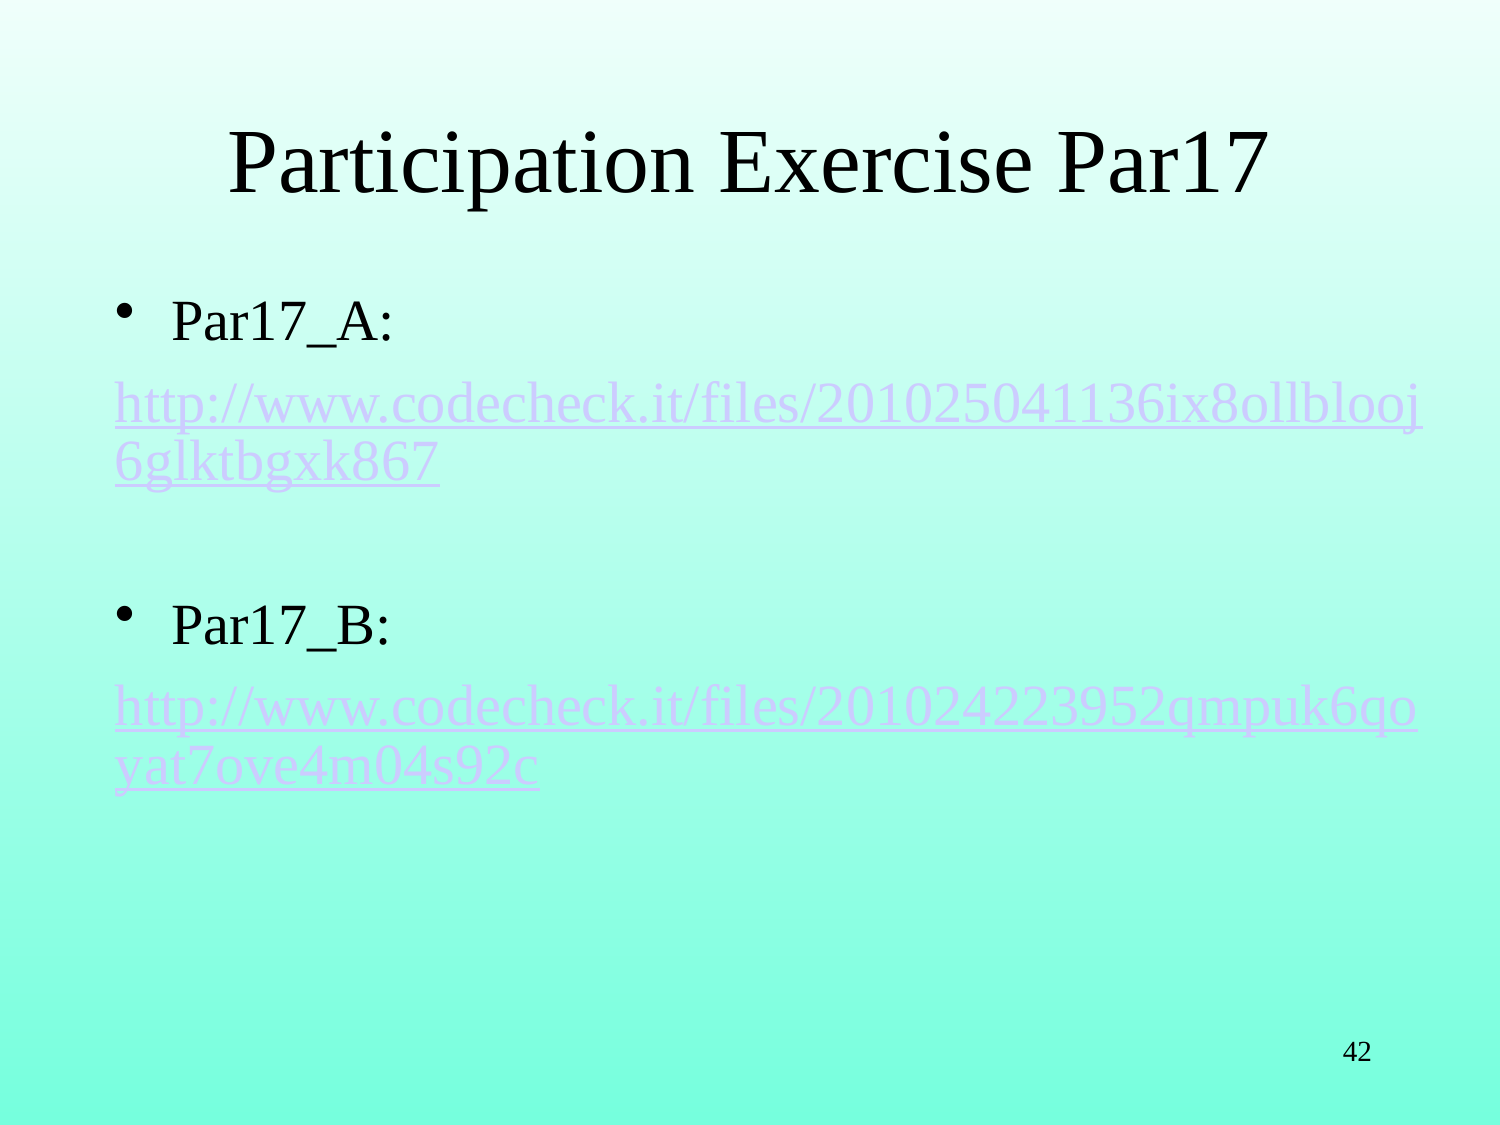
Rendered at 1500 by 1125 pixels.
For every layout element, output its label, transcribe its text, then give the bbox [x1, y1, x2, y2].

list Par17_A: http://www.codecheck.it/files/201025041136ix8ollblooj6glktbgxk867 Par17_B: http://www.codecheck.it/files/201024223952qmpuk6qoyat7ove4m04s92c [99, 275, 1450, 950]
slide_number 42 [1074, 1024, 1388, 1101]
title Participation Exercise Par17 [112, 62, 1388, 250]
